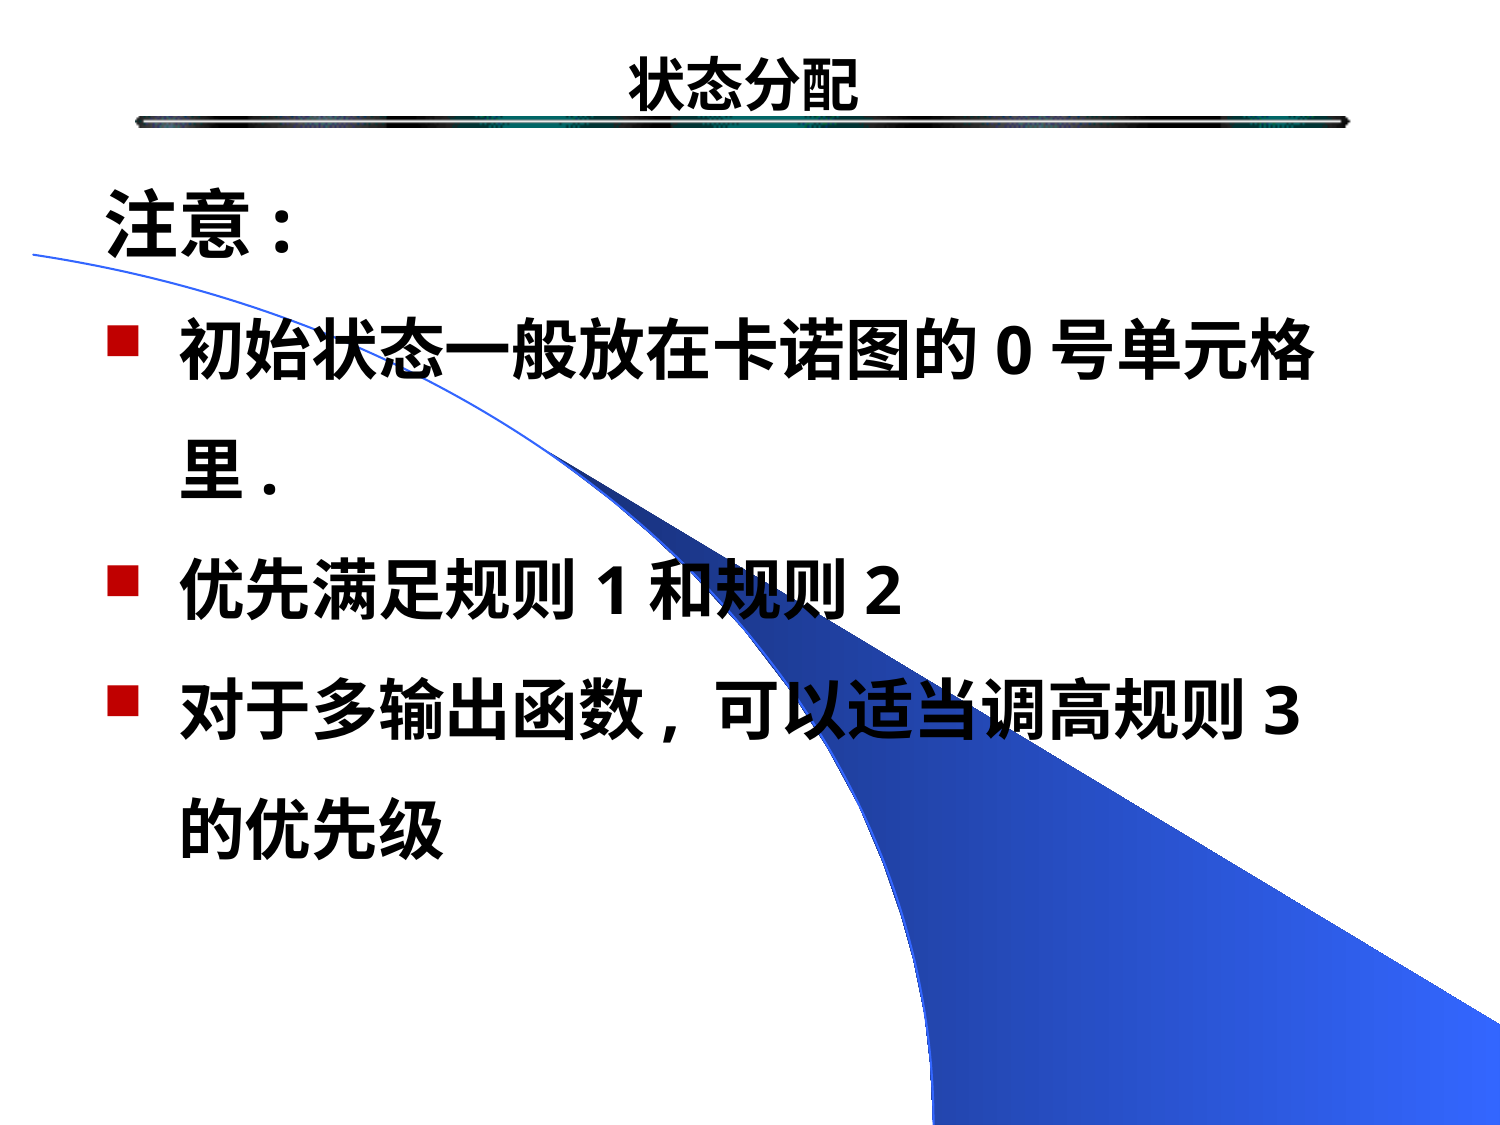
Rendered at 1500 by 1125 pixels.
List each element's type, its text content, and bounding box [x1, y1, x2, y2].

text_box 注意: 初始状态一般放在卡诺图的0号单元格里. 优先满足规则1和规则2 对于多输出函数, 可以适当调高规则3的优先级 [88, 126, 1388, 875]
text_box 状态分配 [0, 40, 1500, 126]
picture [135, 115, 1353, 128]
